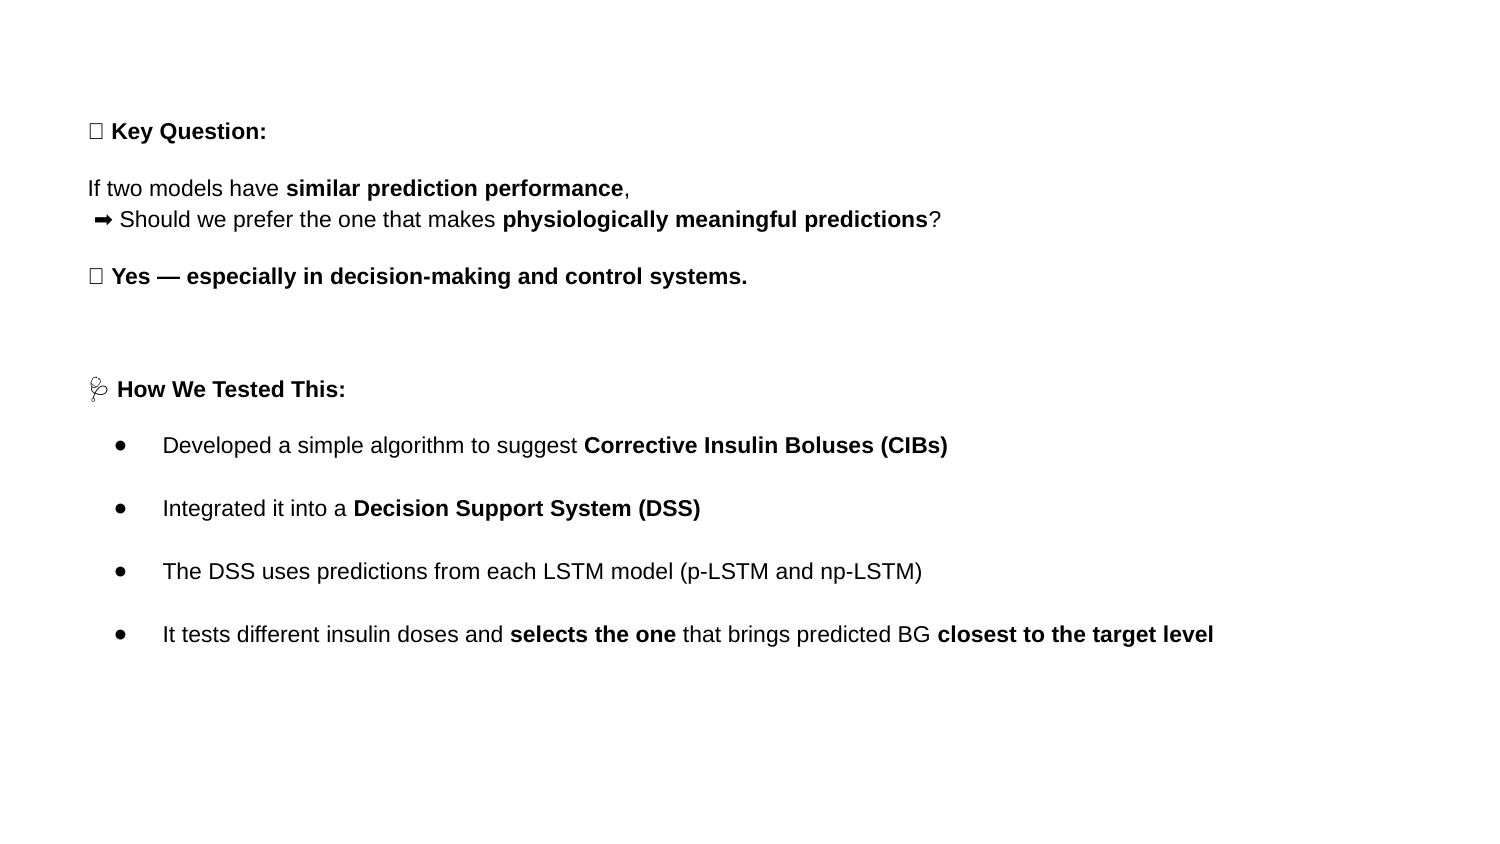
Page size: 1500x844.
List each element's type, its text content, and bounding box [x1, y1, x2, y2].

text_box 🧠 Key Question: If two models have similar prediction performance, ➡️ Should we prefer the one that makes physiologically meaningful predictions? ✅ Yes — especially in decision-making and control systems. 🩺 How We Tested This: Developed a simple algorithm to suggest Corrective Insulin Boluses (CIBs) Integrated it into a Decision Support System (DSS) The DSS uses predictions from each LSTM model (p-LSTM and np-LSTM) It tests different insulin doses and selects the one that brings predicted BG closest to the target level [72, 97, 1401, 663]
